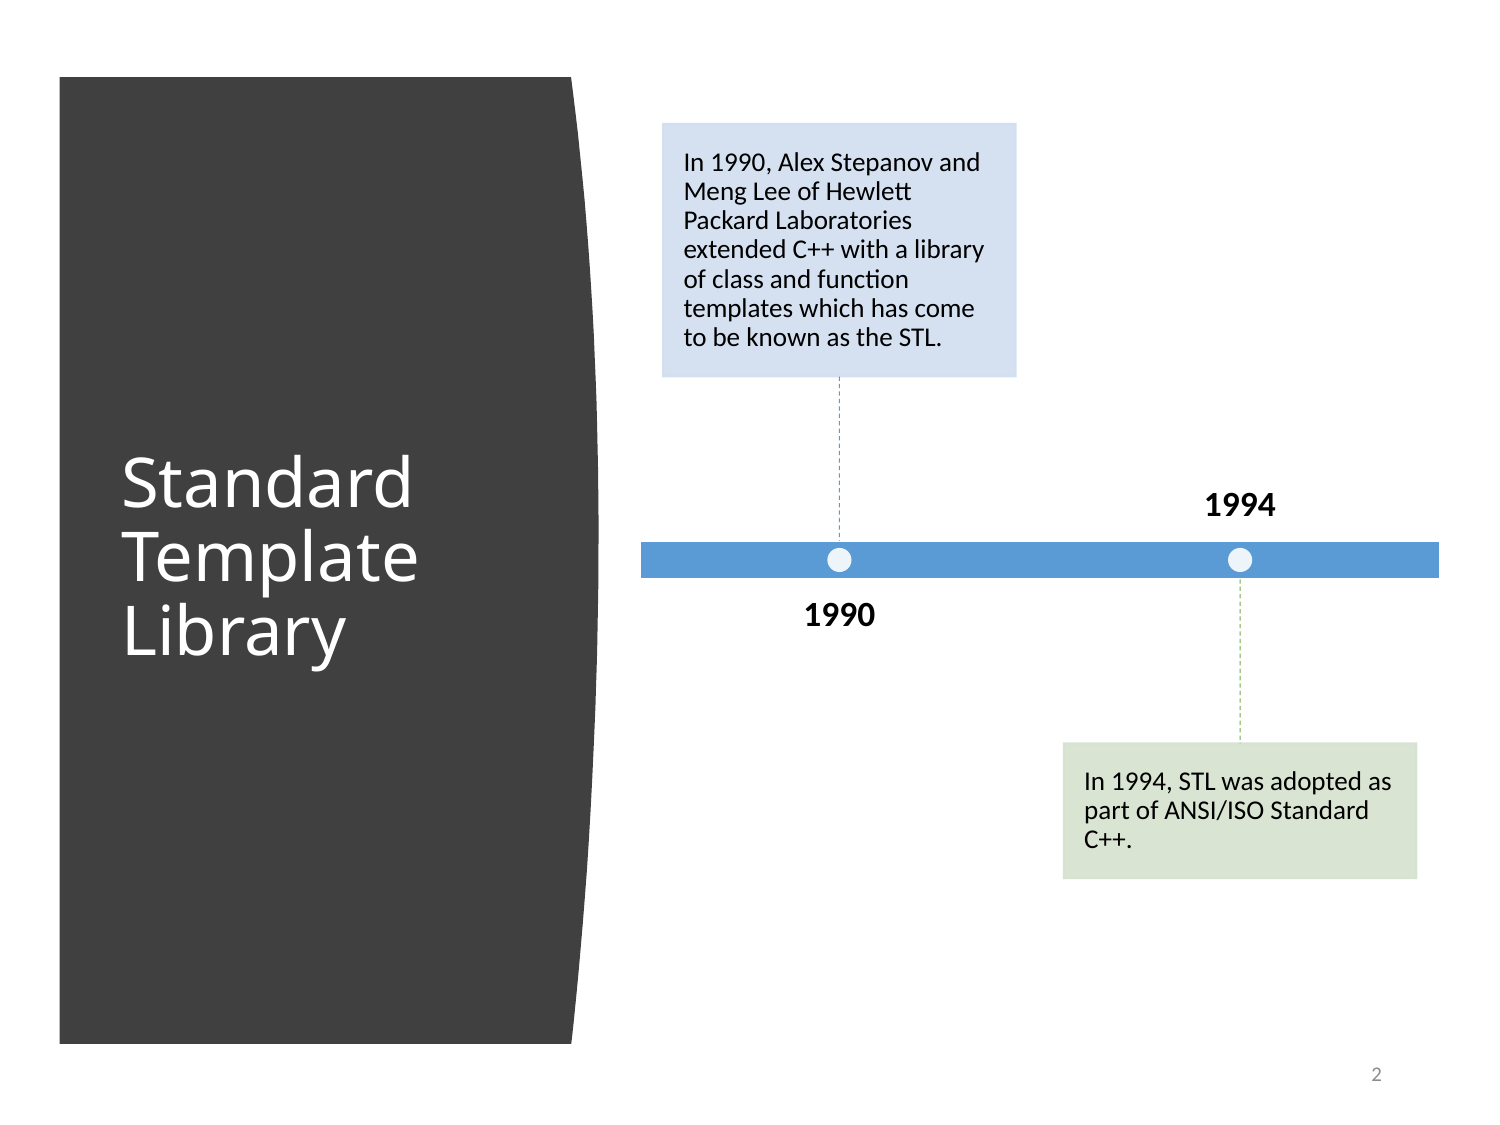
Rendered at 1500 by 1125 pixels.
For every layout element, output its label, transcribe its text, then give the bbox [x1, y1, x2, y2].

text_box [58, 76, 600, 1045]
title Standard Template Library [106, 166, 527, 953]
slide_number 2 [1319, 1043, 1397, 1103]
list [638, 77, 1441, 1043]
